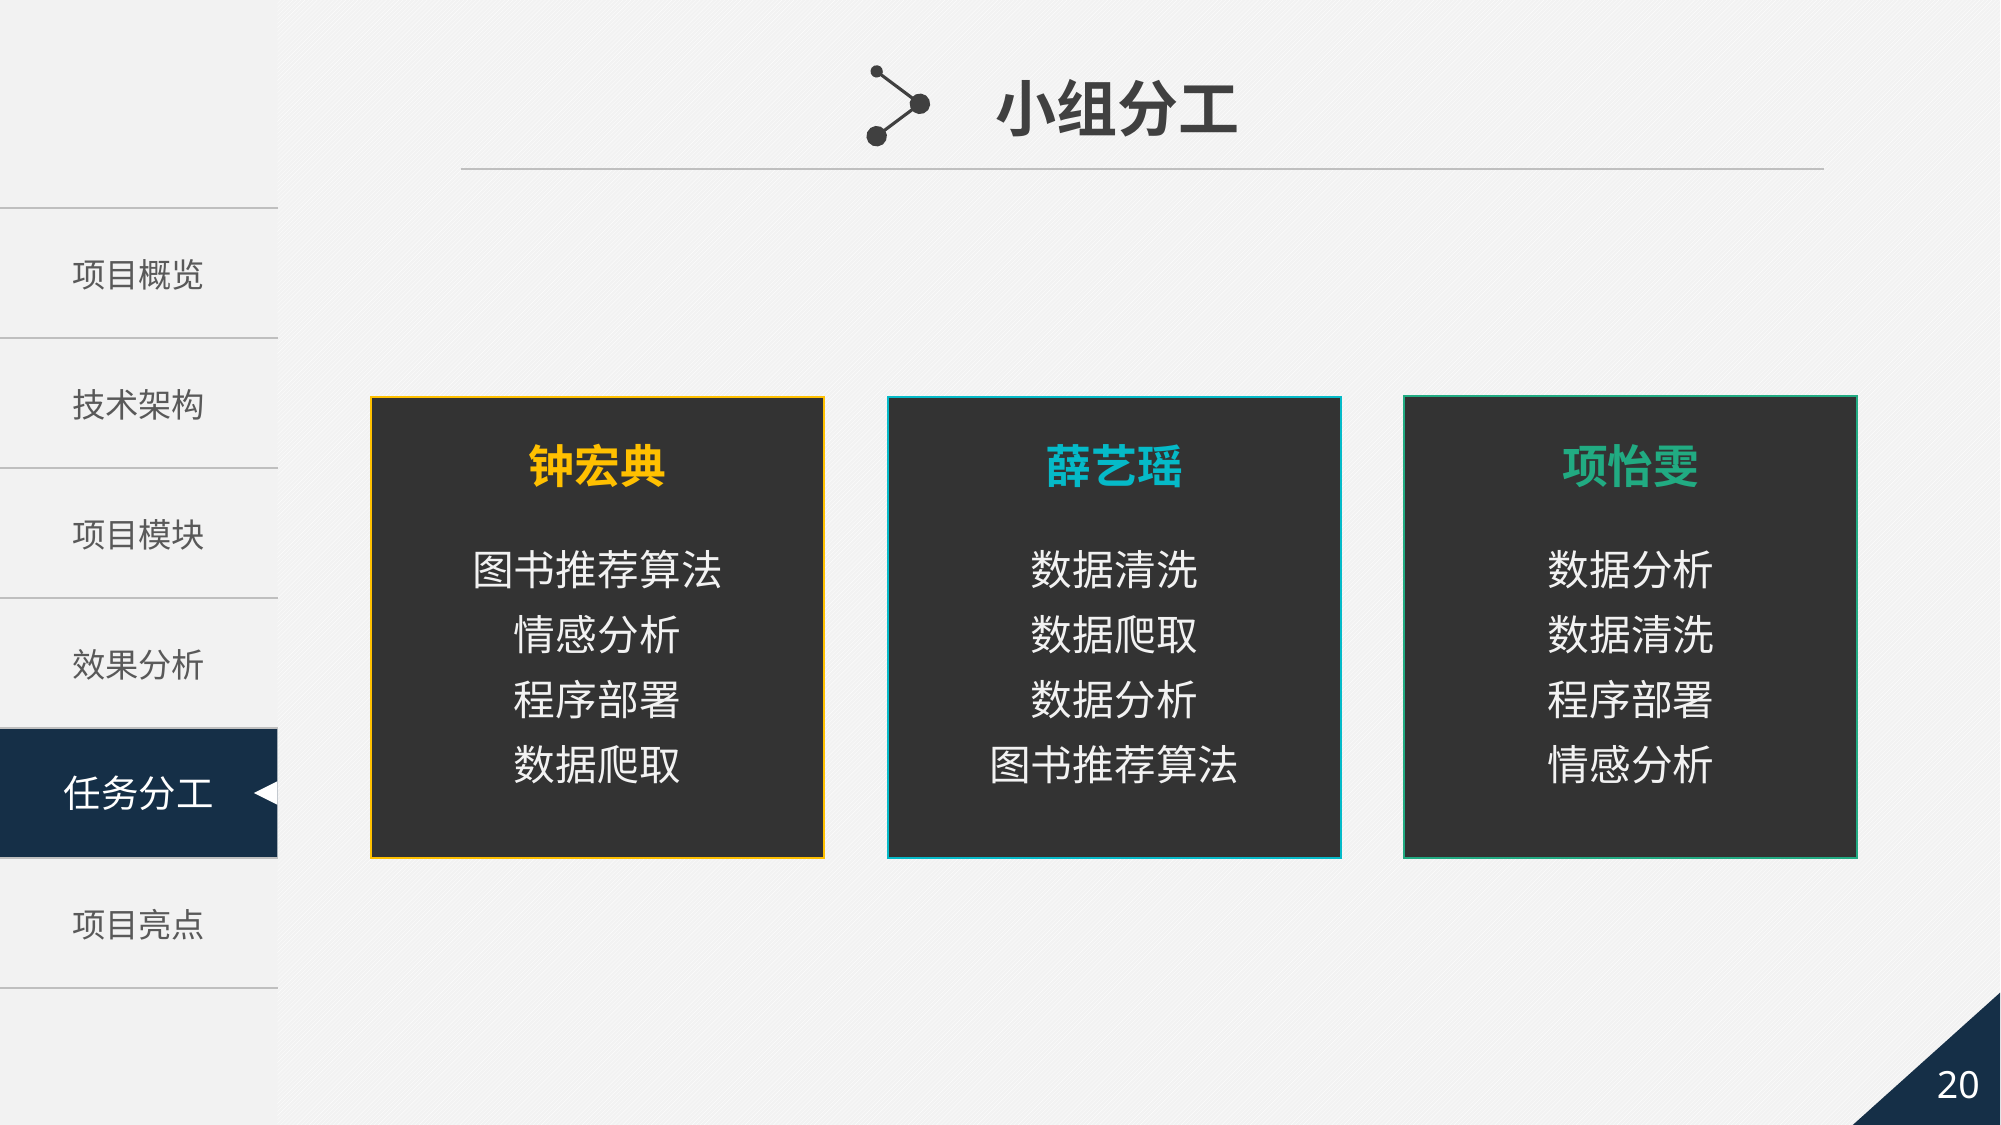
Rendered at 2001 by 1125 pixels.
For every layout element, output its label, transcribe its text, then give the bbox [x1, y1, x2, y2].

text_box 薛艺瑶 [1030, 430, 1198, 501]
text_box 图书推荐算法 情感分析 程序部署 数据爬取 [398, 521, 797, 797]
text_box 数据分析 数据清洗 程序部署 情感分析 [1431, 521, 1831, 797]
text_box 小组分工 [980, 62, 1255, 151]
text_box [370, 396, 825, 859]
text_box [1403, 395, 1858, 859]
text_box [887, 396, 1342, 859]
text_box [876, 71, 920, 137]
text_box 数据清洗 数据爬取 数据分析 图书推荐算法 [914, 521, 1314, 797]
text_box 钟宏典 [513, 430, 682, 501]
text_box 项怡雯 [1547, 430, 1715, 501]
